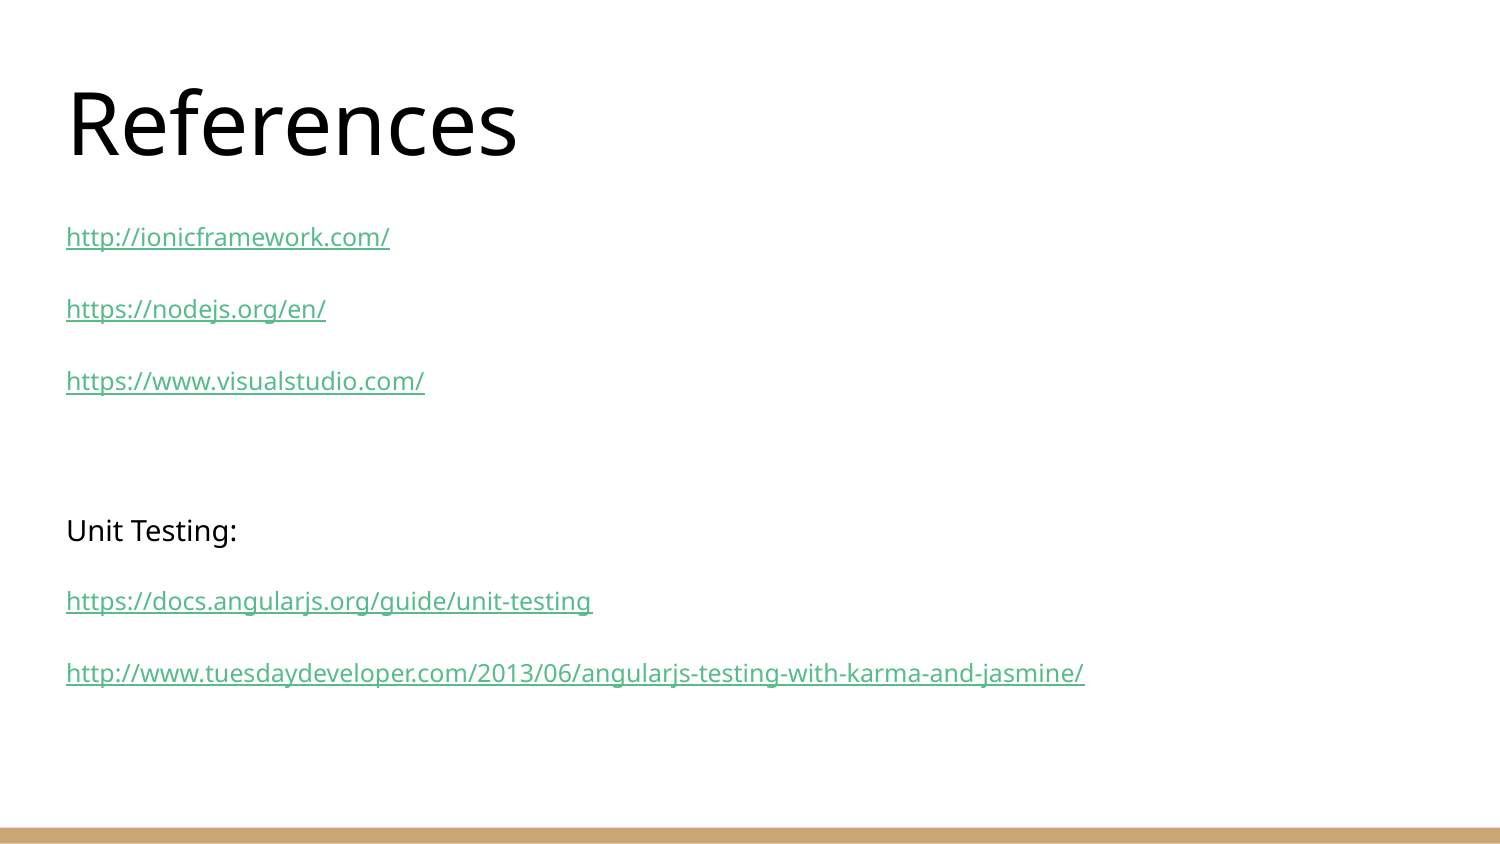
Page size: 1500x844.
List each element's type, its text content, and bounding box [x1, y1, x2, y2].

title References [51, 51, 1449, 189]
list http://ionicframework.com/ https://nodejs.org/en/ https://www.visualstudio.com/ Unit Testing: https://docs.angularjs.org/guide/unit-testing http://www.tuesdaydeveloper.com/2013/06/angularjs-testing-with-karma-and-jasmine/ [51, 200, 1449, 752]
